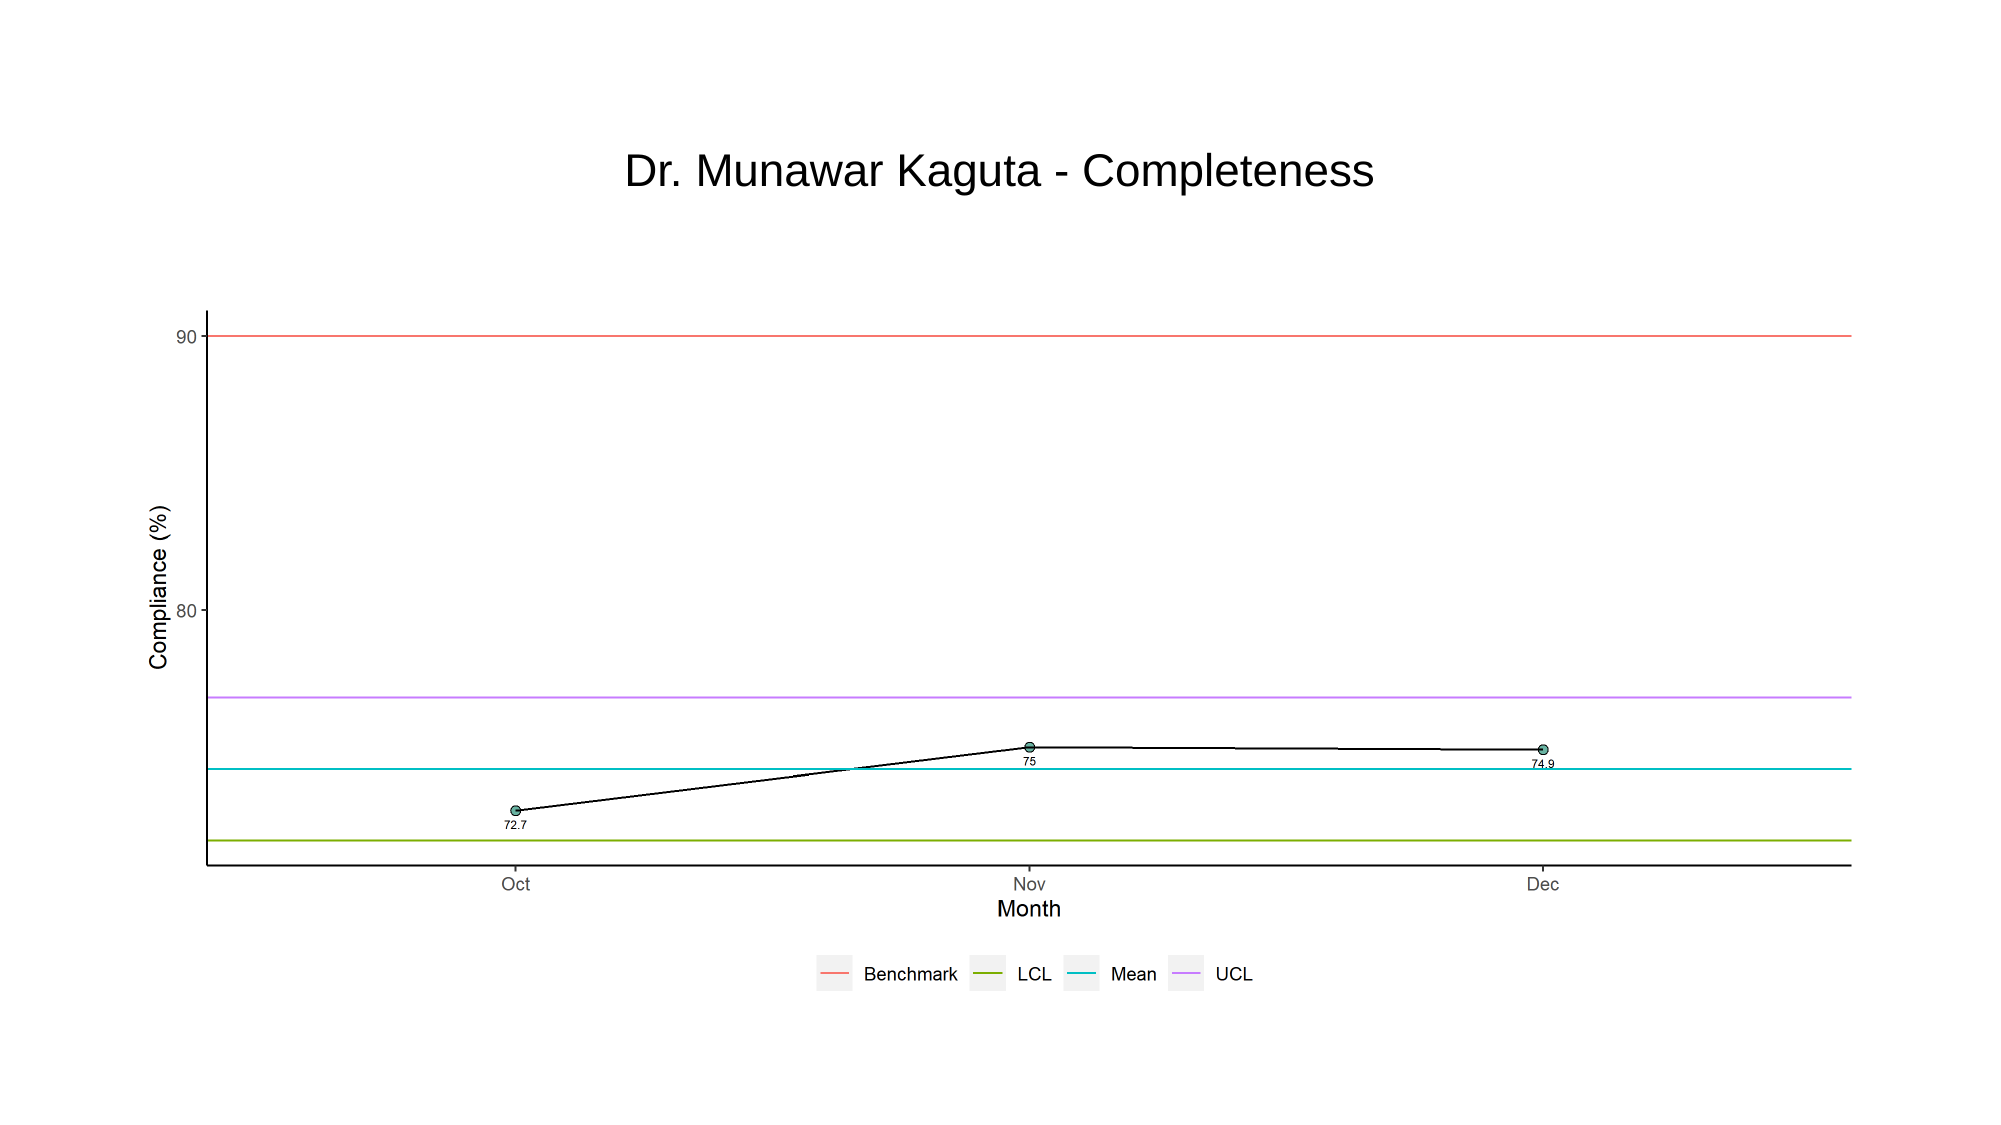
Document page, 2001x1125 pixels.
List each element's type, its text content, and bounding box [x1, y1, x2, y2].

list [137, 299, 1863, 1014]
title Dr. Munawar Kaguta - Completeness [137, 59, 1863, 278]
